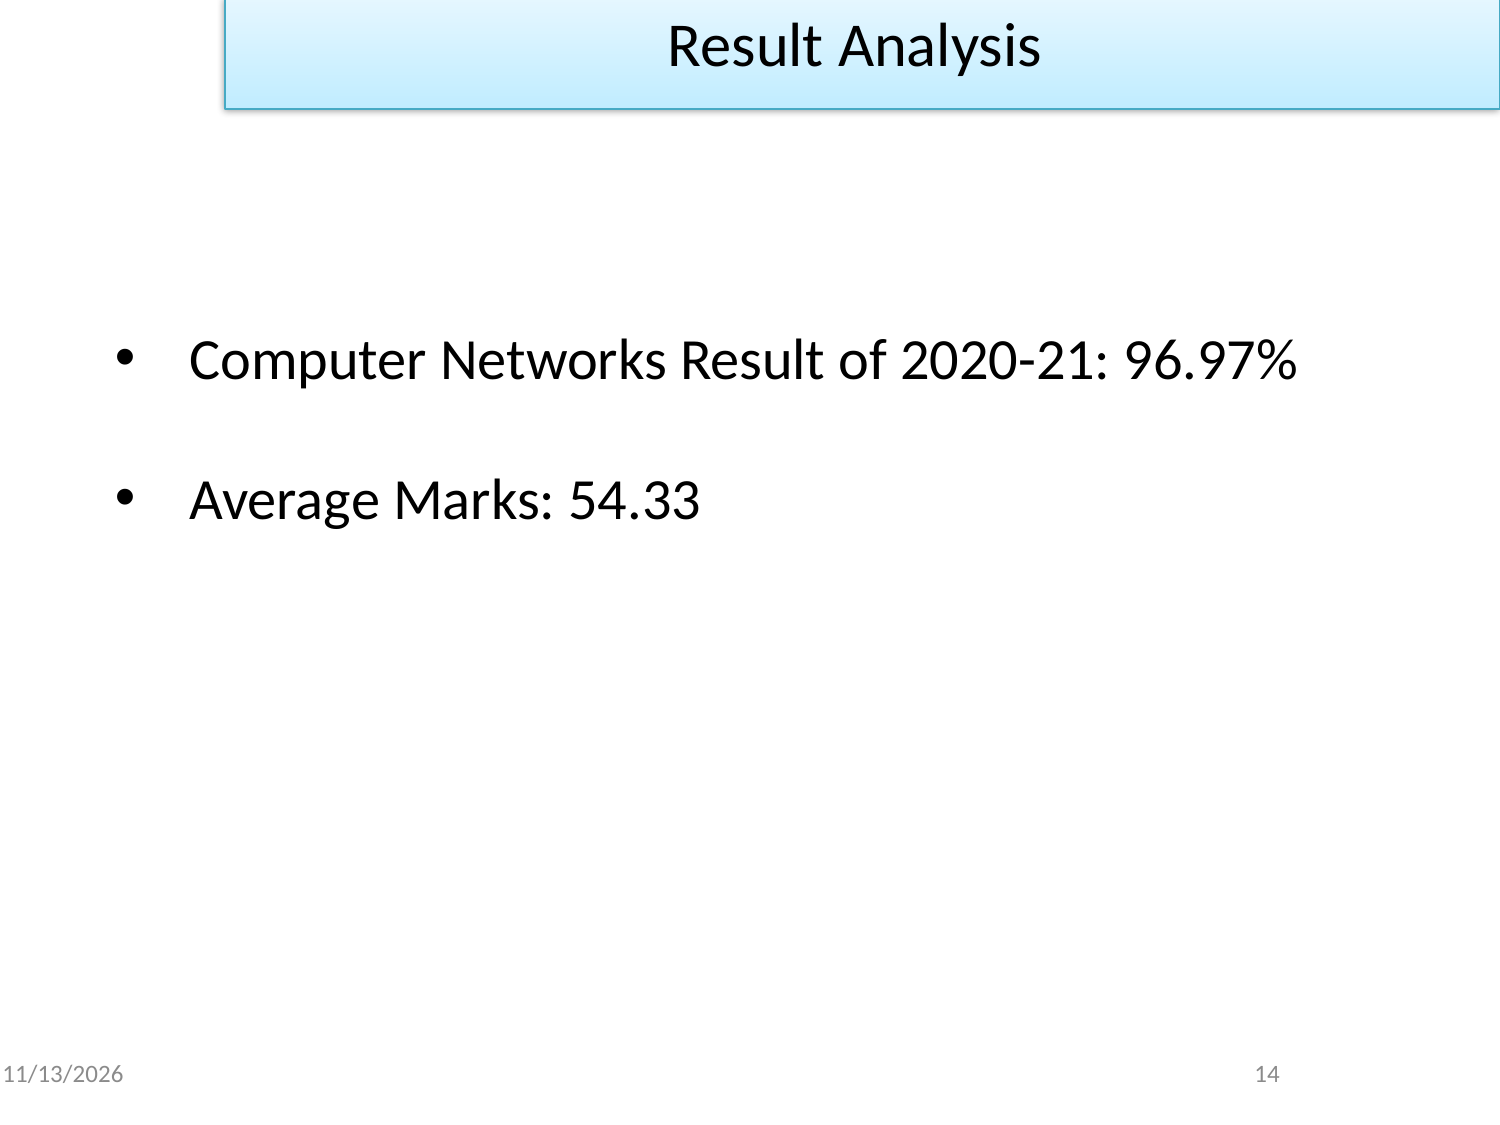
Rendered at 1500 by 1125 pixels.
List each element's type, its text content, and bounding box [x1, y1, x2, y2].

text_box Result Analysis [224, 0, 1500, 110]
text_box Computer Networks Result of 2020-21: 96.97% Average Marks: 54.33 [99, 313, 1413, 539]
slide_number 14 [1029, 1042, 1500, 1103]
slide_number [0, 1042, 463, 1103]
